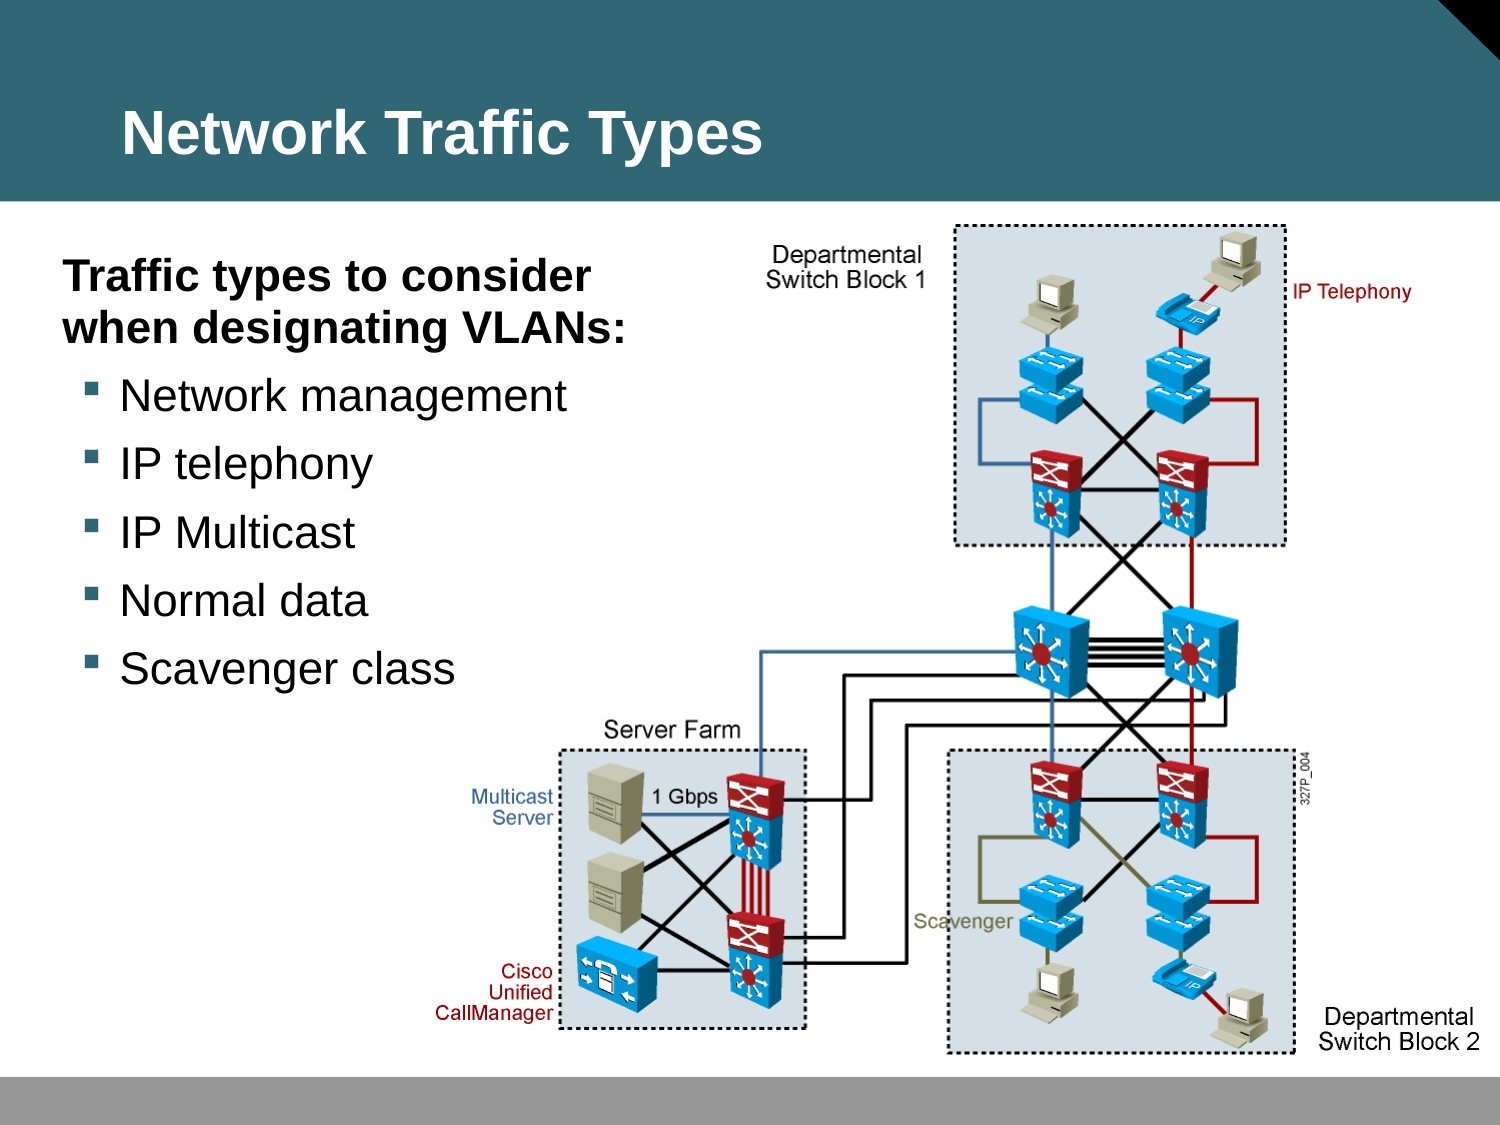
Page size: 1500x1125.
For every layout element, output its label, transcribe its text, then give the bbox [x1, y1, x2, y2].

text_box Traffic types to consider when designating VLANs: Network management IP telephony IP Multicast Normal data Scavenger class [62, 249, 435, 696]
title Network Traffic Types [107, 36, 1444, 175]
picture [435, 224, 1481, 1059]
